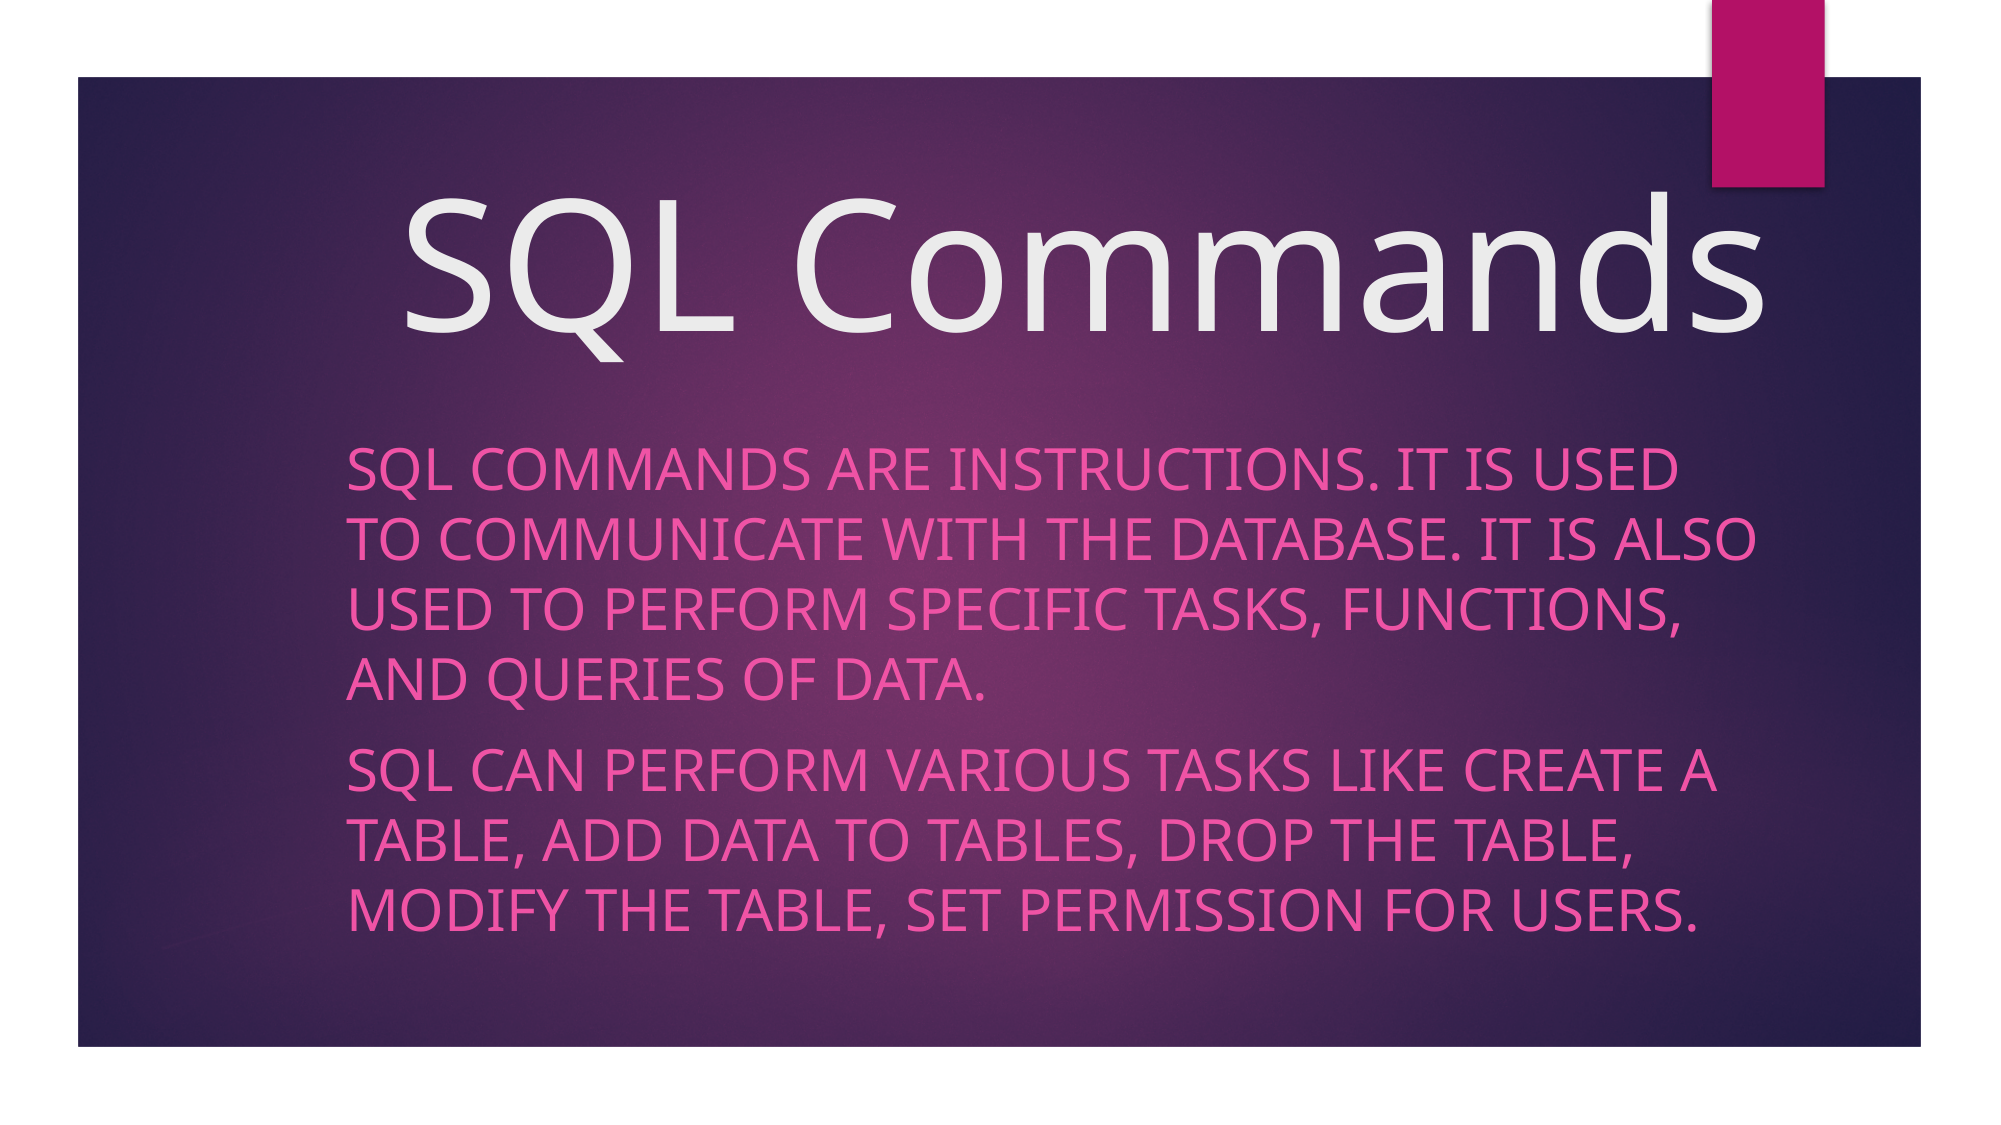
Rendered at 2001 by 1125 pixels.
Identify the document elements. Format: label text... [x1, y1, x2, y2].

subtitle SQL commands are instructions. It is used to communicate with the database. It is also used to perform specific tasks, functions, and queries of data. SQL can perform various tasks like create a table, add data to tables, drop the table, modify the table, set permission for users. [331, 424, 1779, 566]
title SQL Commands [383, 0, 1832, 376]
